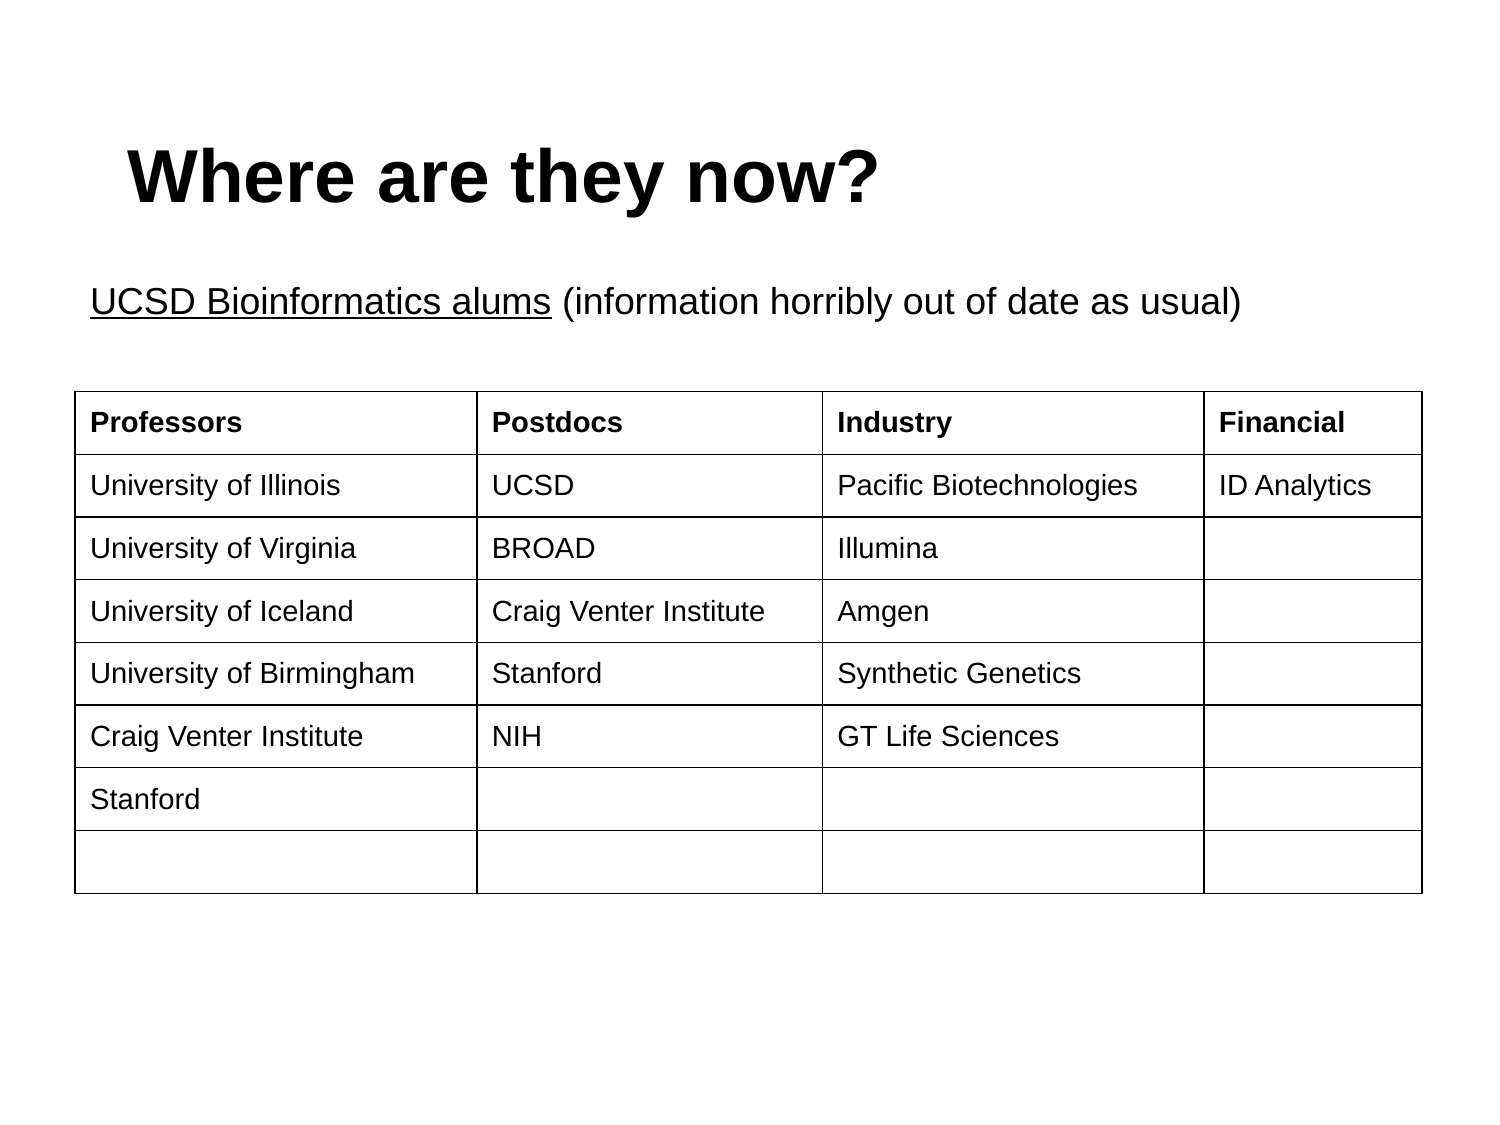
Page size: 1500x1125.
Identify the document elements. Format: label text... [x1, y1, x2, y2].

table_header Industry [823, 392, 1203, 454]
table_cell [76, 831, 476, 893]
table_cell ID Analytics [1205, 455, 1421, 516]
table_cell Synthetic Genetics [823, 643, 1203, 704]
table_cell [1205, 518, 1421, 579]
table_cell [1205, 768, 1421, 830]
table_cell University of Virginia [76, 518, 476, 579]
table_cell University of Illinois [76, 455, 476, 516]
table_header Financial [1205, 392, 1421, 454]
table_cell Illumina [823, 518, 1203, 579]
table_cell Stanford [478, 643, 822, 704]
table_cell BROAD [478, 518, 822, 579]
table_cell GT Life Sciences [823, 706, 1203, 767]
table_cell Stanford [76, 768, 476, 830]
table_cell [478, 768, 822, 830]
table_cell [1205, 580, 1421, 642]
table_header Postdocs [478, 392, 822, 454]
list UCSD Bioinformatics alums (information horribly out of date as usual) [75, 262, 1425, 1078]
table_cell Amgen [823, 580, 1203, 642]
table_cell Craig Venter Institute [76, 706, 476, 767]
table_cell [1205, 706, 1421, 767]
table_cell [1205, 831, 1421, 893]
table_cell NIH [478, 706, 822, 767]
table_cell [823, 768, 1203, 830]
table_cell [478, 831, 822, 893]
table_cell Pacific Biotechnologies [823, 455, 1203, 516]
table_cell [823, 831, 1203, 893]
table_header Professors [76, 392, 476, 454]
table_cell University of Iceland [76, 580, 476, 642]
table_cell University of Birmingham [76, 643, 476, 704]
title Where are they now? [75, 45, 1425, 233]
table_cell UCSD [478, 455, 822, 516]
table_cell [1205, 643, 1421, 704]
table_cell Craig Venter Institute [478, 580, 822, 642]
